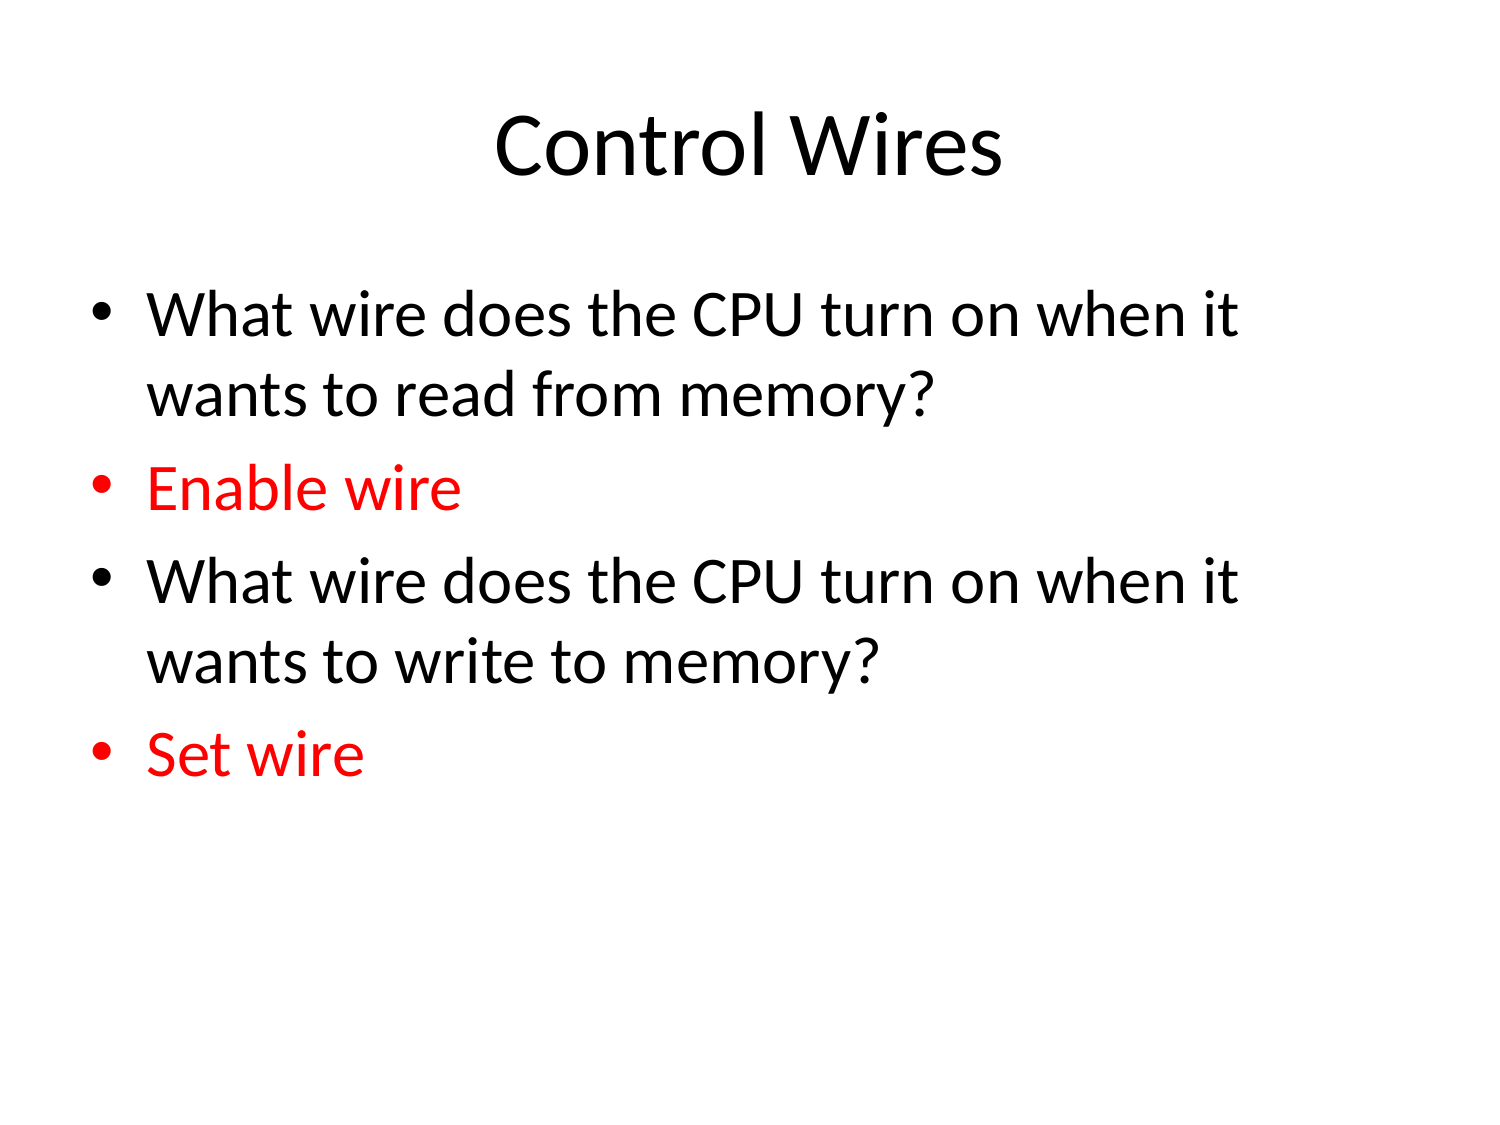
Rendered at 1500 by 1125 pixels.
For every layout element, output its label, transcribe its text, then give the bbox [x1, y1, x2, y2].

title Control Wires [75, 45, 1425, 233]
list What wire does the CPU turn on when it wants to read from memory? Enable wire What wire does the CPU turn on when it wants to write to memory? Set wire [75, 262, 1425, 1005]
